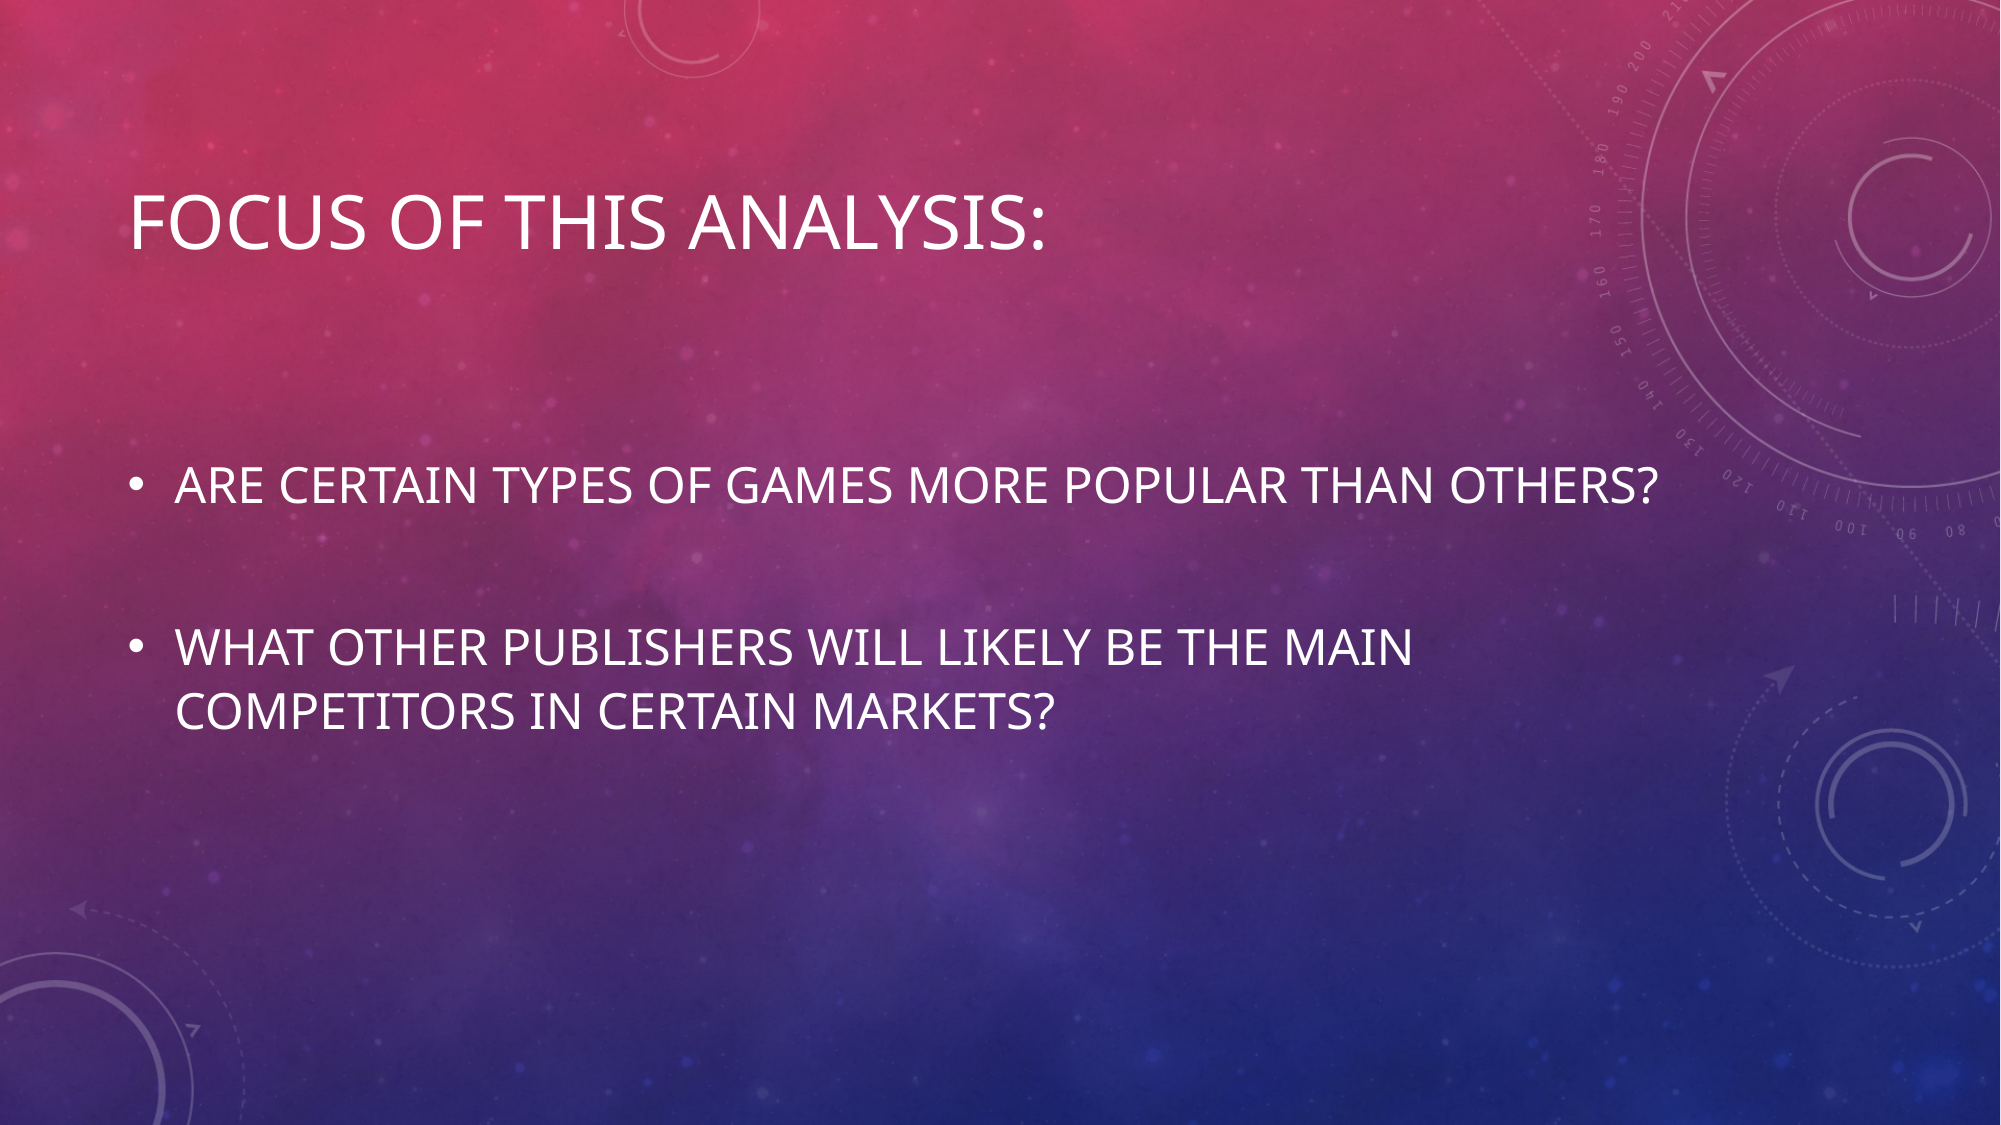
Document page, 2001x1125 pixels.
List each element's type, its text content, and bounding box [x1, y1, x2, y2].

list Are certain types of games more popular than others? What other publishers will likely be the main competitors in certain markets? [112, 351, 1775, 950]
title Focus of this Analysis: [112, 99, 1516, 339]
picture [0, 0, 2001, 1125]
